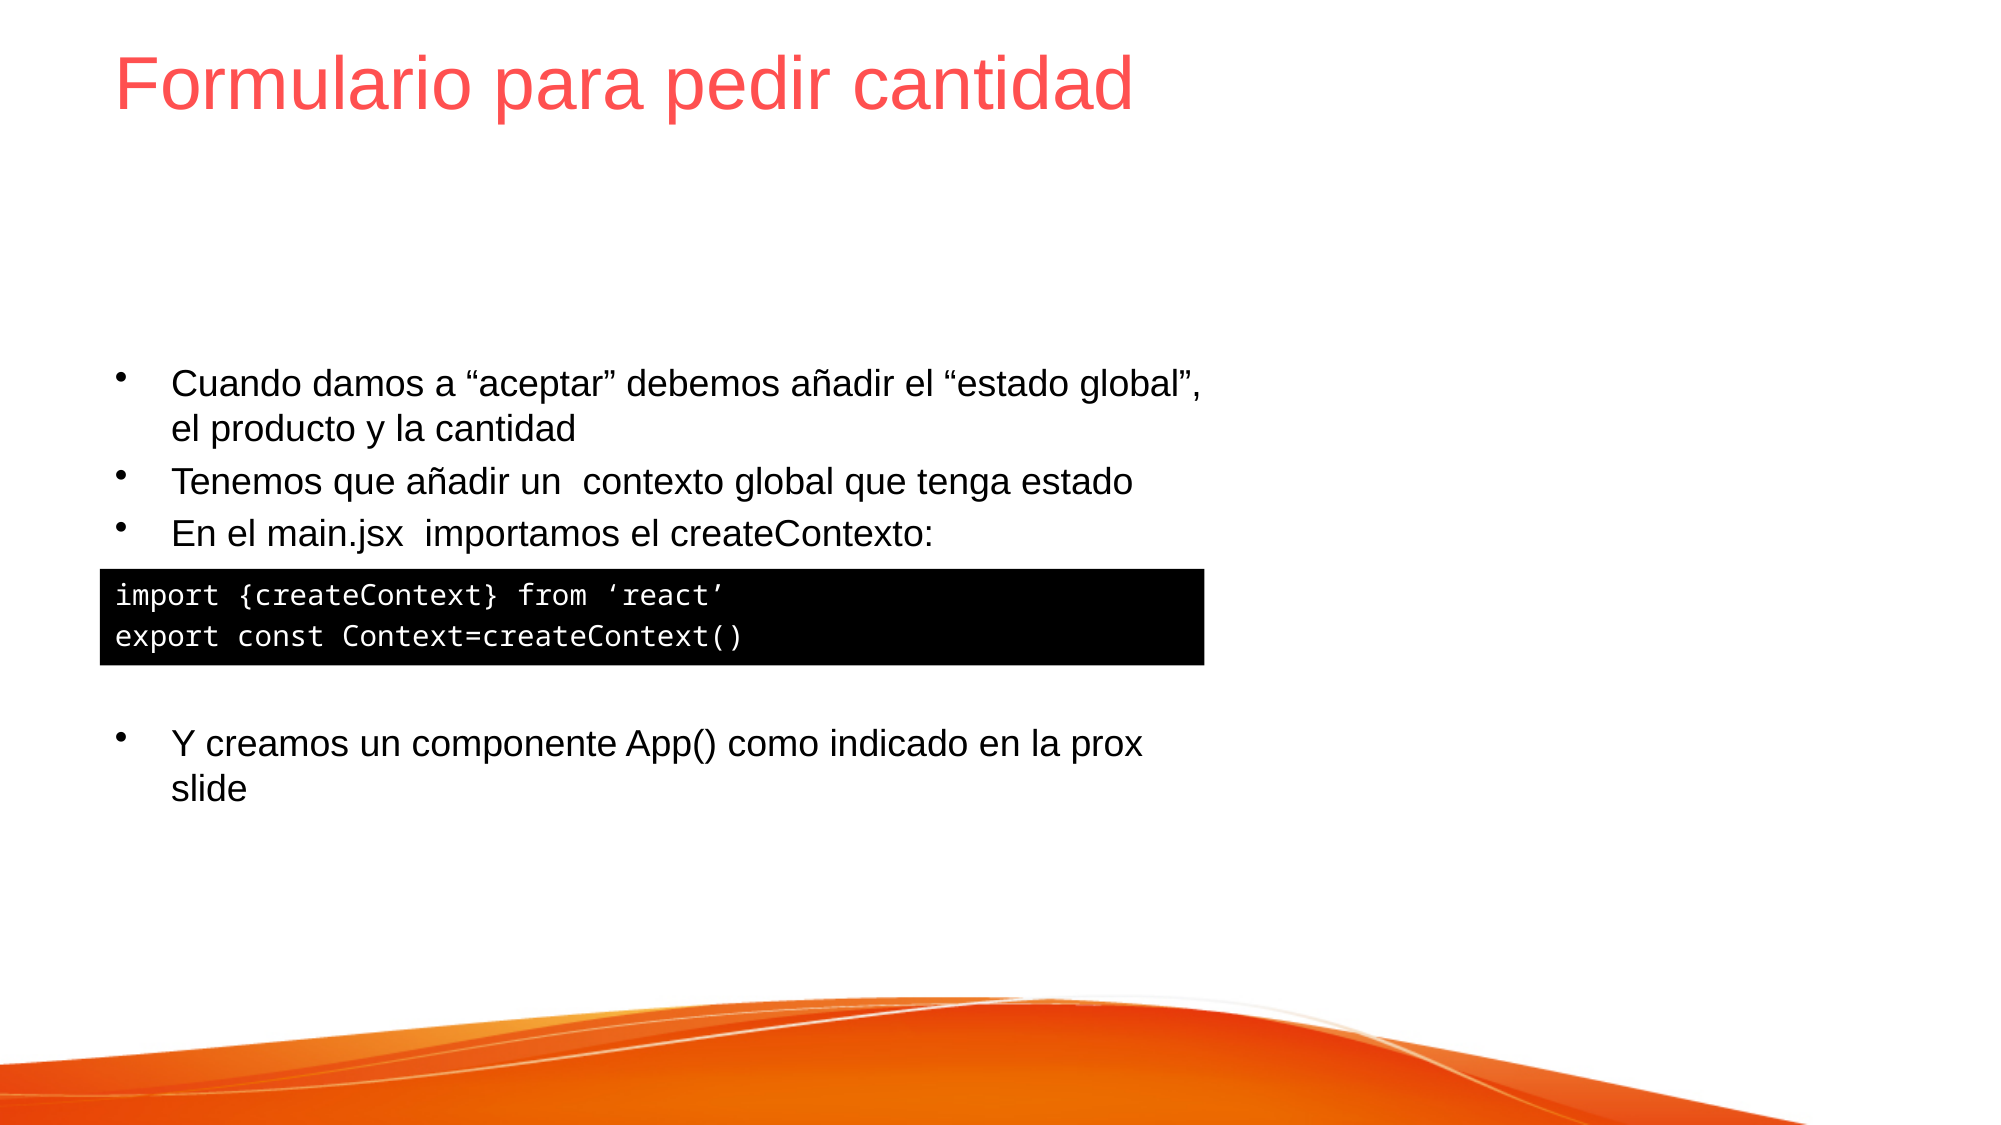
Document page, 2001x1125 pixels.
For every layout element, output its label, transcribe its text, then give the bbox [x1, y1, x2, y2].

picture [0, 0, 2000, 1125]
list Cuando damos a “aceptar” debemos añadir el “estado global”, el producto y la cantidad Tenemos que añadir un contexto global que tenga estado En el main.jsx importamos el createContexto: Y creamos un componente App() como indicado en la prox slide [99, 351, 1223, 853]
text_box import {createContext} from ‘react’ export const Context=createContext() [99, 568, 1205, 666]
text_box Formulario para pedir cantidad [99, 31, 1883, 127]
